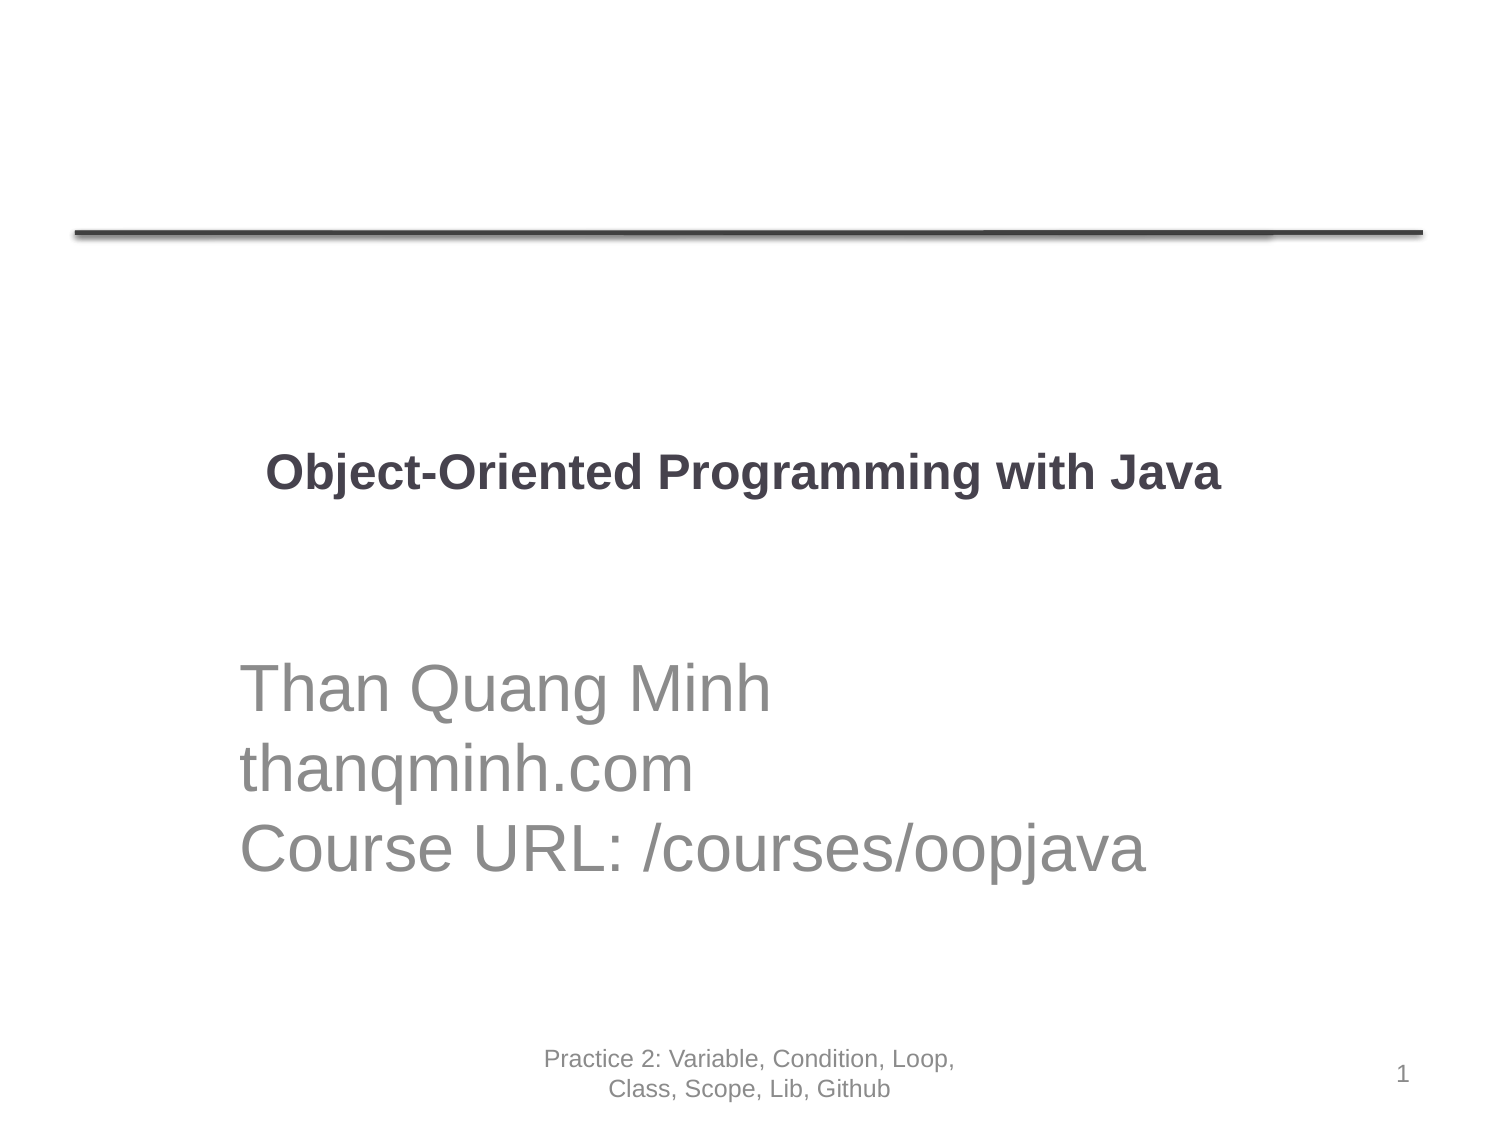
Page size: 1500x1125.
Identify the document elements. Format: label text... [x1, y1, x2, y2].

footer Practice 2: Variable, Condition, Loop, Class, Scope, Lib, Github [512, 1042, 988, 1103]
subtitle Than Quang Minh thanqminh.com Course URL: /courses/oopjava [225, 637, 1275, 956]
slide_number 1 [1074, 1042, 1425, 1103]
title Object-Oriented Programming with Java [61, 349, 1426, 591]
